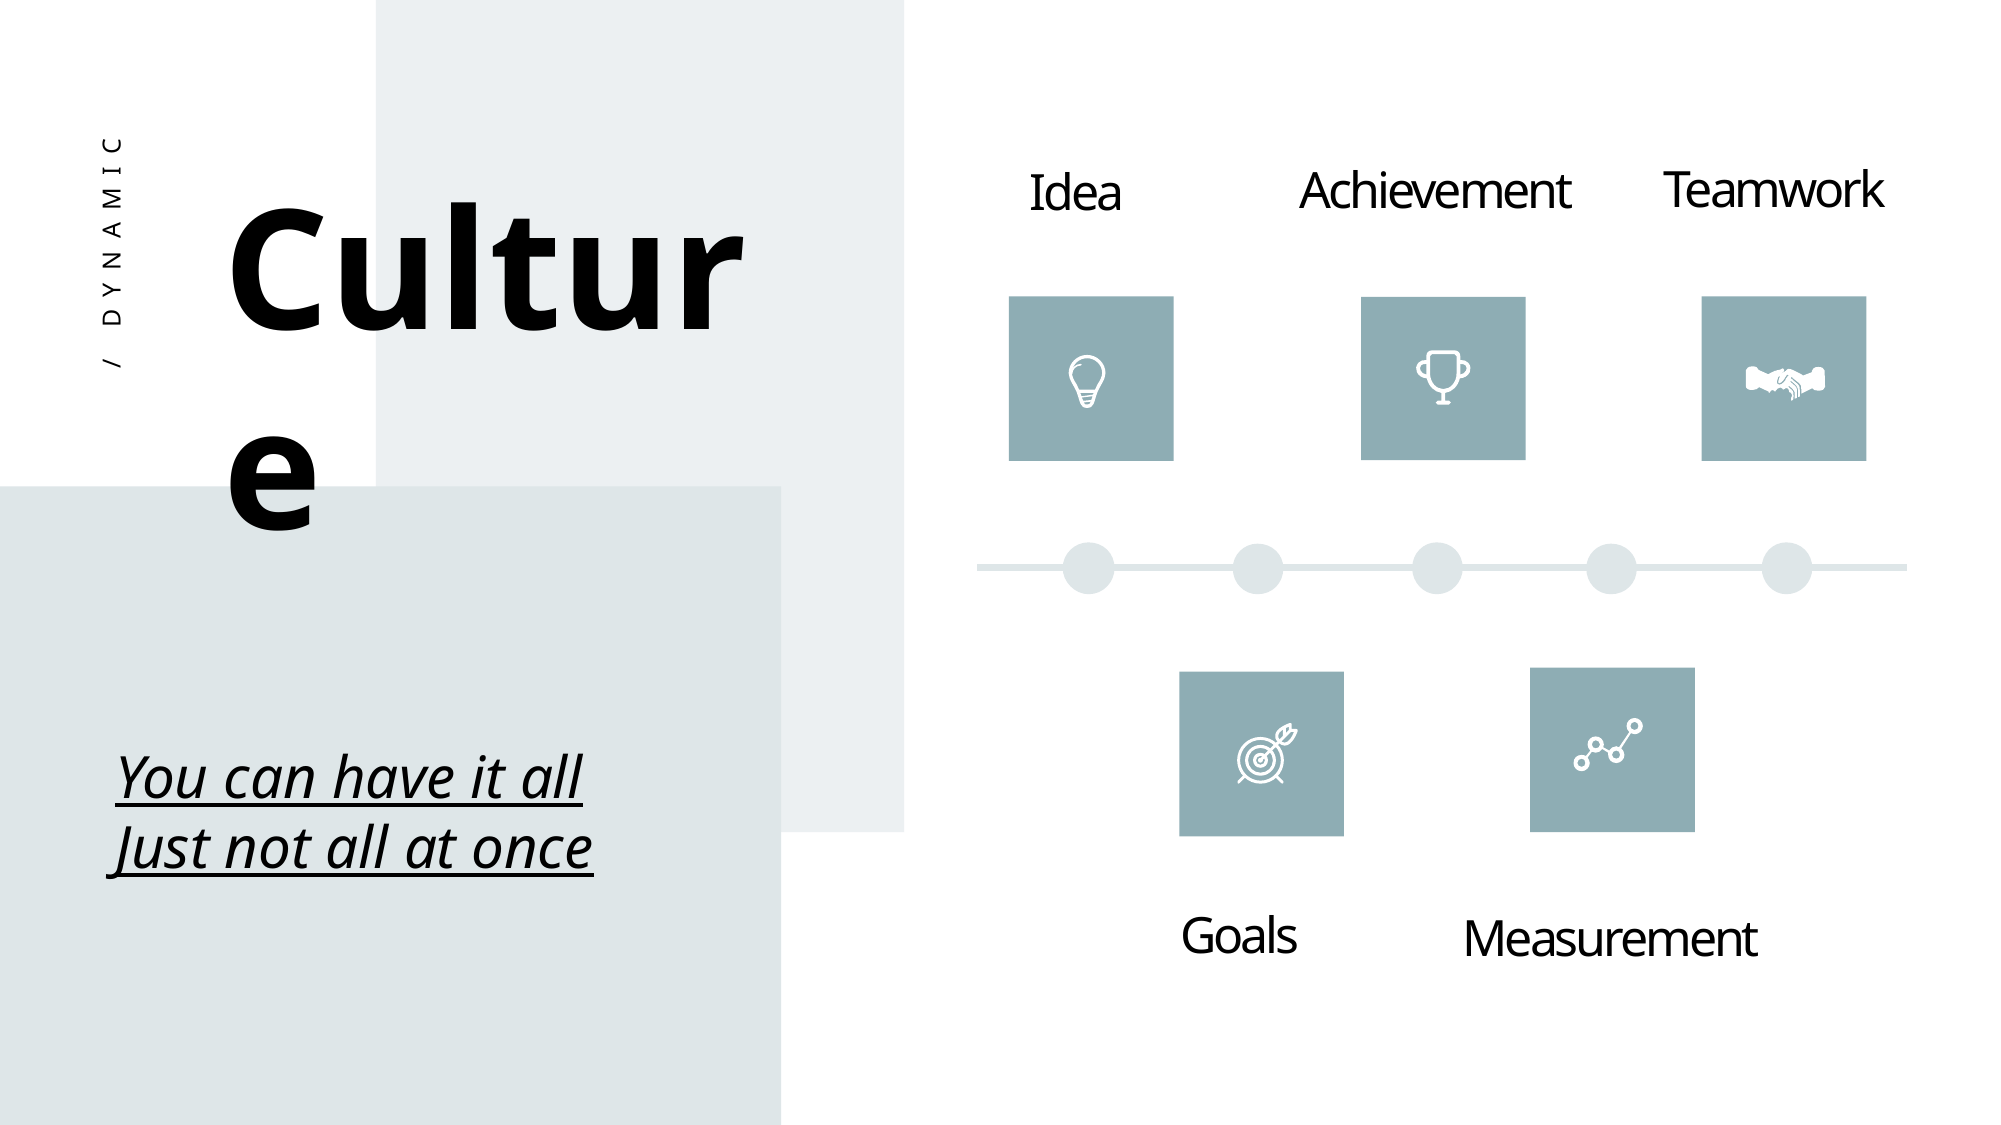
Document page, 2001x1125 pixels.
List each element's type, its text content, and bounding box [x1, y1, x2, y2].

text_box Culture [208, 155, 790, 571]
text_box [0, 485, 782, 1125]
text_box [375, 0, 905, 833]
text_box / DYNAMIC [88, 57, 133, 450]
text_box You can have it all Just not all at once [100, 732, 691, 888]
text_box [903, 150, 1948, 975]
